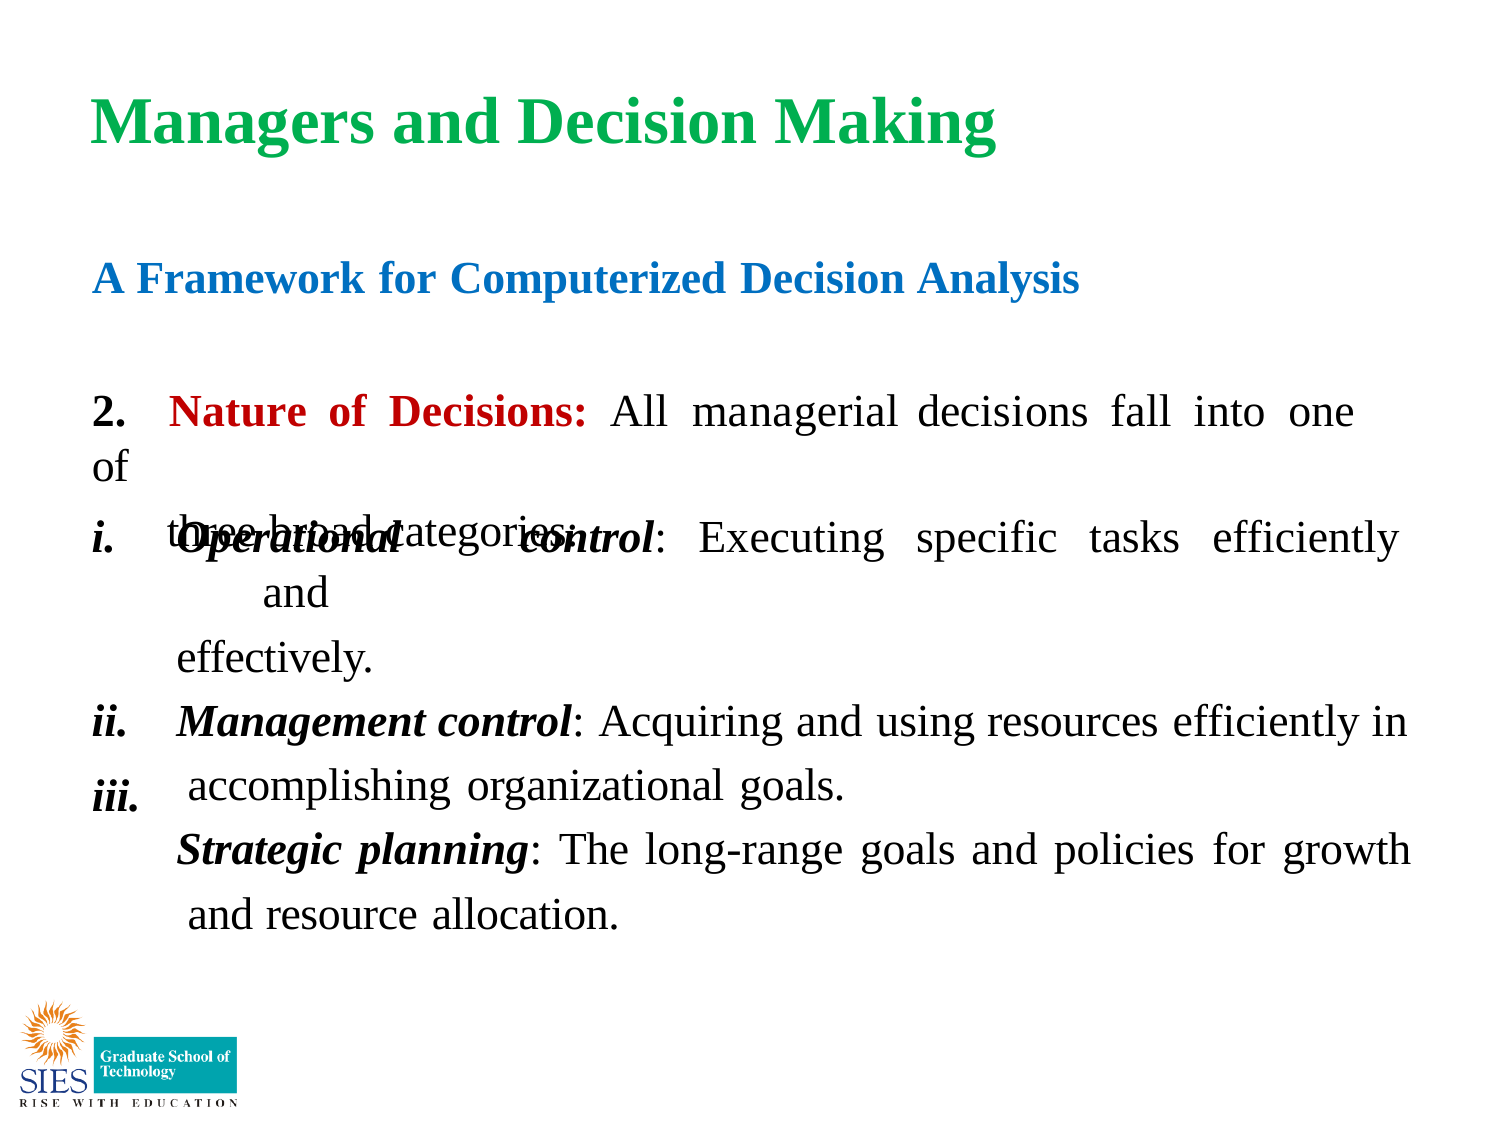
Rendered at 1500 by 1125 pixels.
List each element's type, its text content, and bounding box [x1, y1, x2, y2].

text_box Operational control: Executing specific tasks efficiently and effectively. Management control: Acquiring and using resources efficiently in accomplishing organizational goals. Strategic planning: The long-range goals and policies for growth and resource allocation. [89, 495, 1416, 939]
text_box A Framework for Computerized Decision Analysis 2. Nature of Decisions: All managerial decisions fall into one of three broad categories: [89, 246, 1414, 495]
title Managers and Decision Making [87, 74, 998, 265]
picture [19, 998, 237, 1107]
